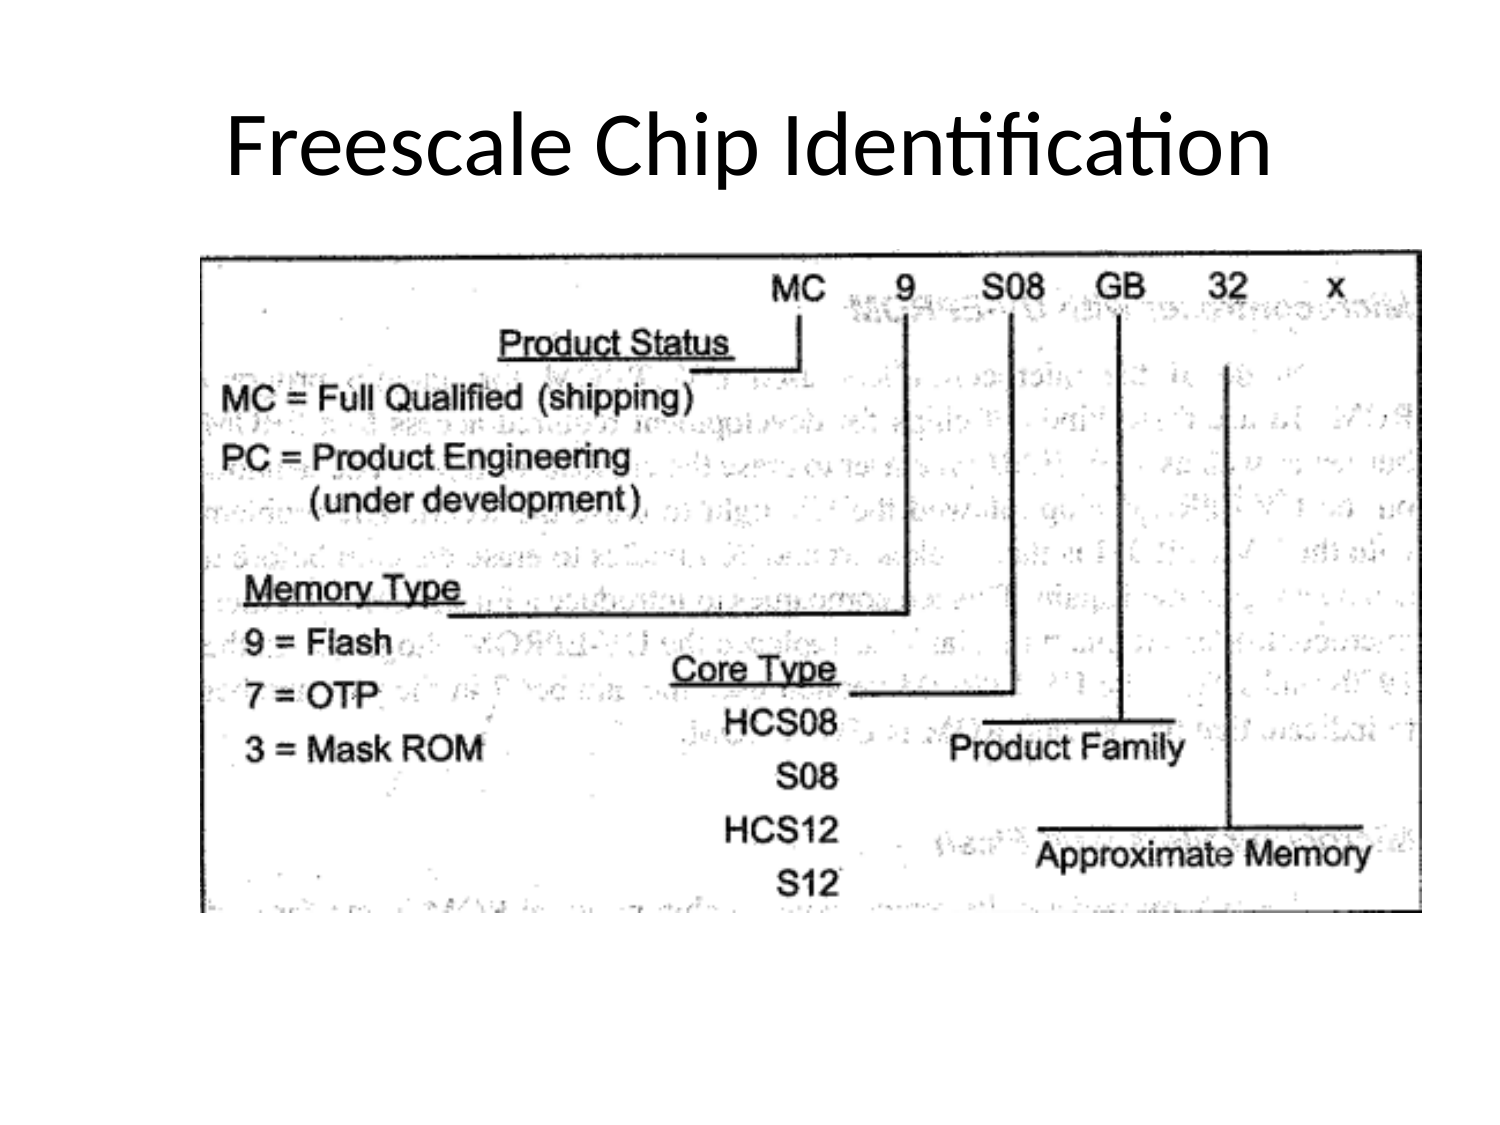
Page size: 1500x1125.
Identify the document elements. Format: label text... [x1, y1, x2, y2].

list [199, 249, 1422, 913]
title Freescale Chip Identification [75, 45, 1425, 233]
